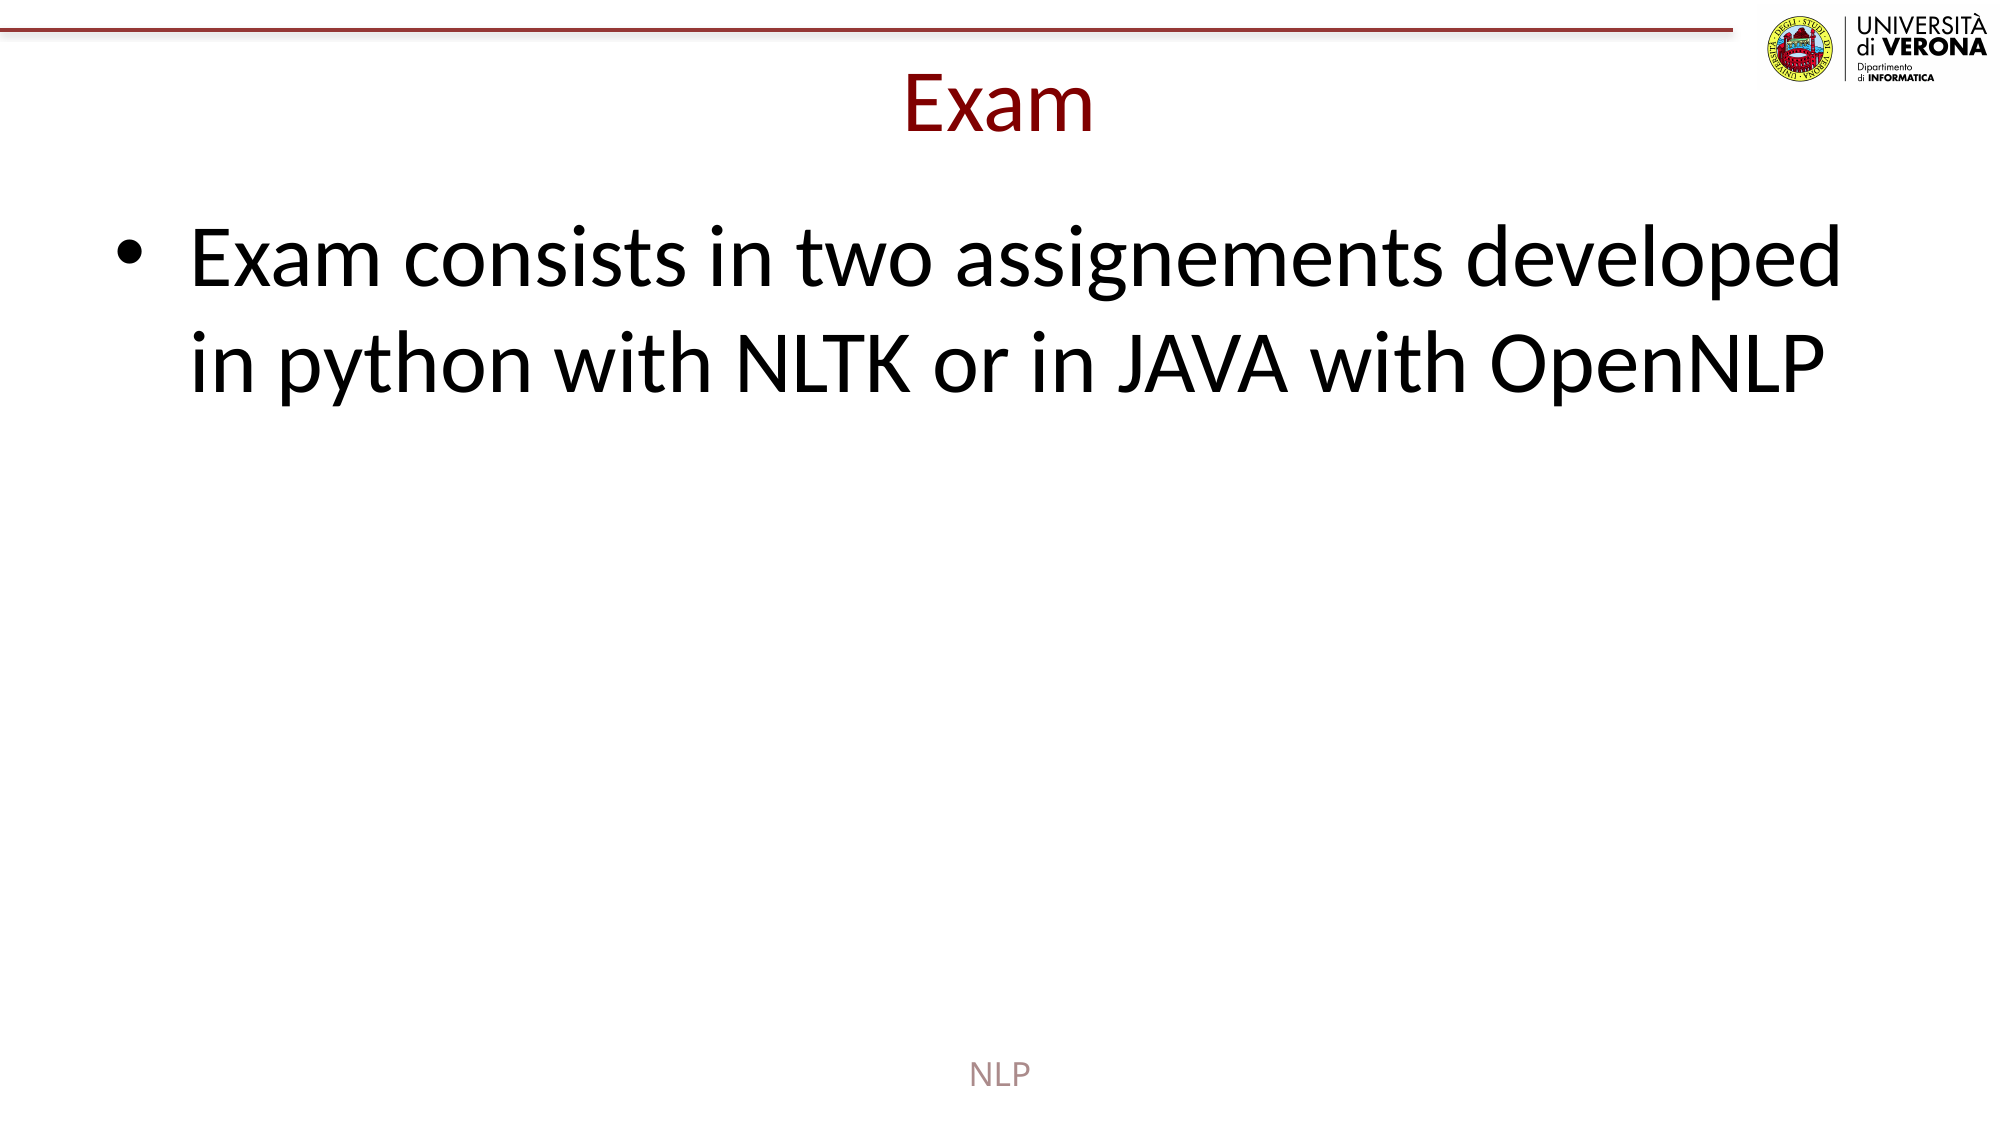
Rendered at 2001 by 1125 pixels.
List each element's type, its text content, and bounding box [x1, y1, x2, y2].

footer NLP [683, 1042, 1317, 1103]
picture [1900, 4, 2000, 90]
title Exam [99, 2, 1900, 189]
list Exam consists in two assignements developed in python with NLTK or in JAVA with OpenNLP [99, 189, 1900, 1005]
